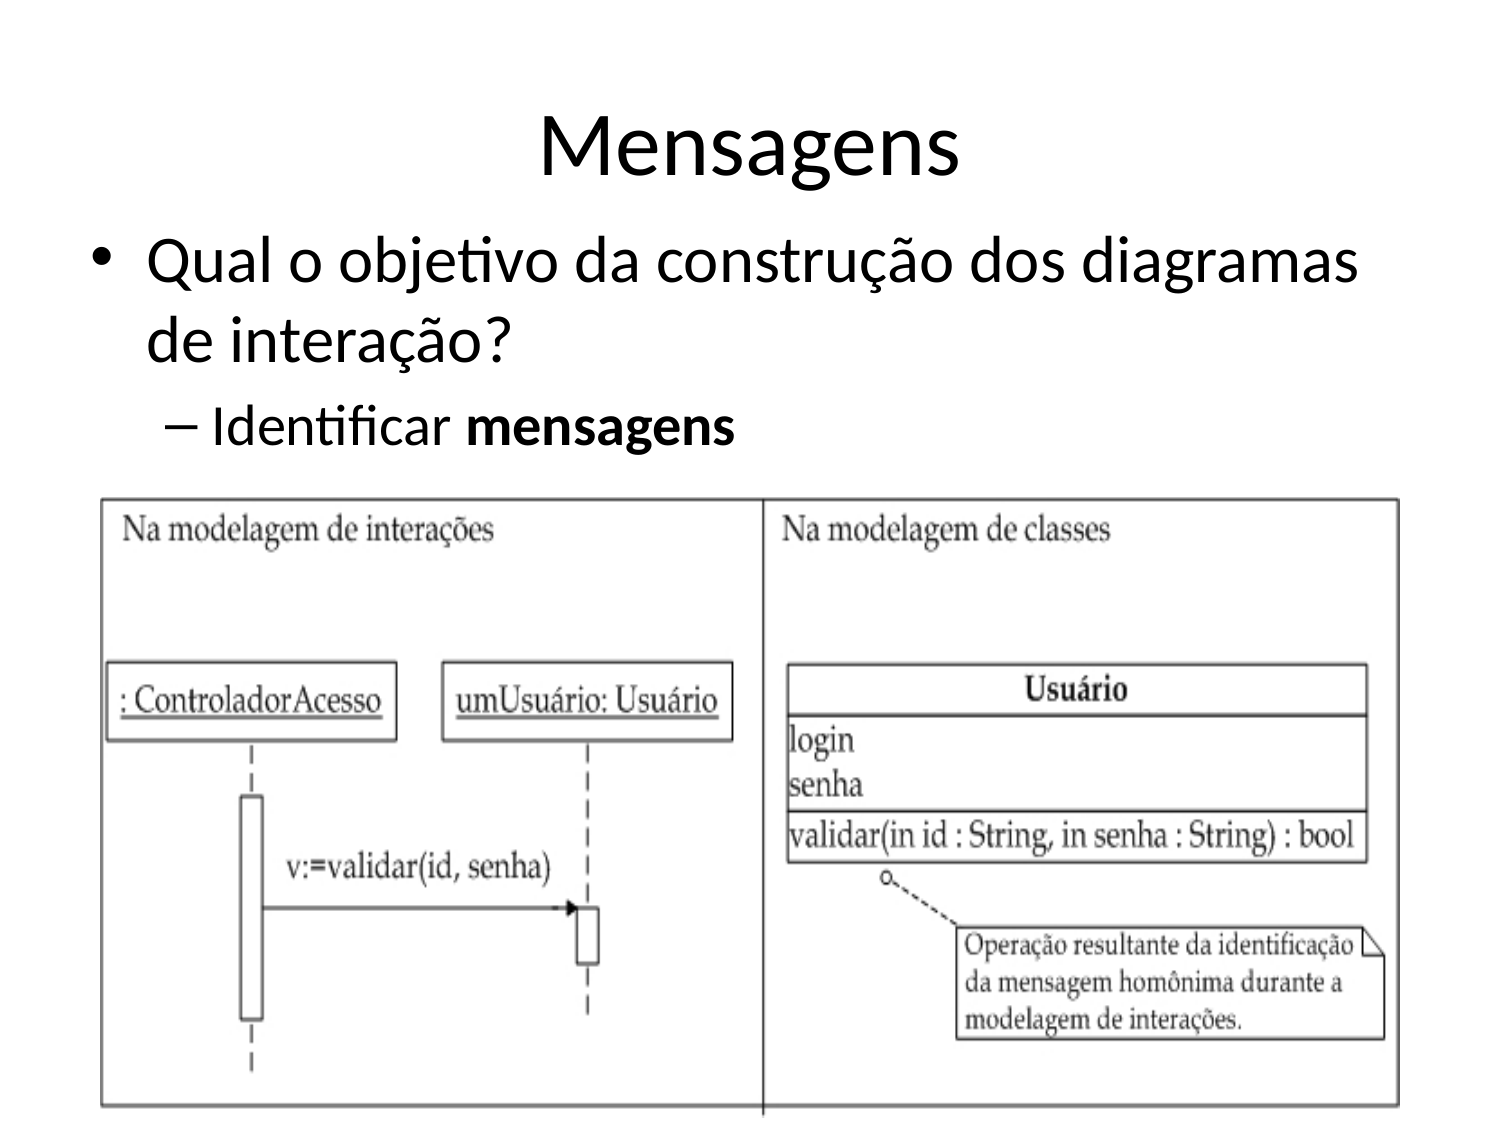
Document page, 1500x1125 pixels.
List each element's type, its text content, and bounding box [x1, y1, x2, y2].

list Qual o objetivo da construção dos diagramas de interação? Identificar mensagens [75, 208, 1425, 951]
title Mensagens [75, 45, 1425, 208]
picture [100, 497, 1400, 1118]
